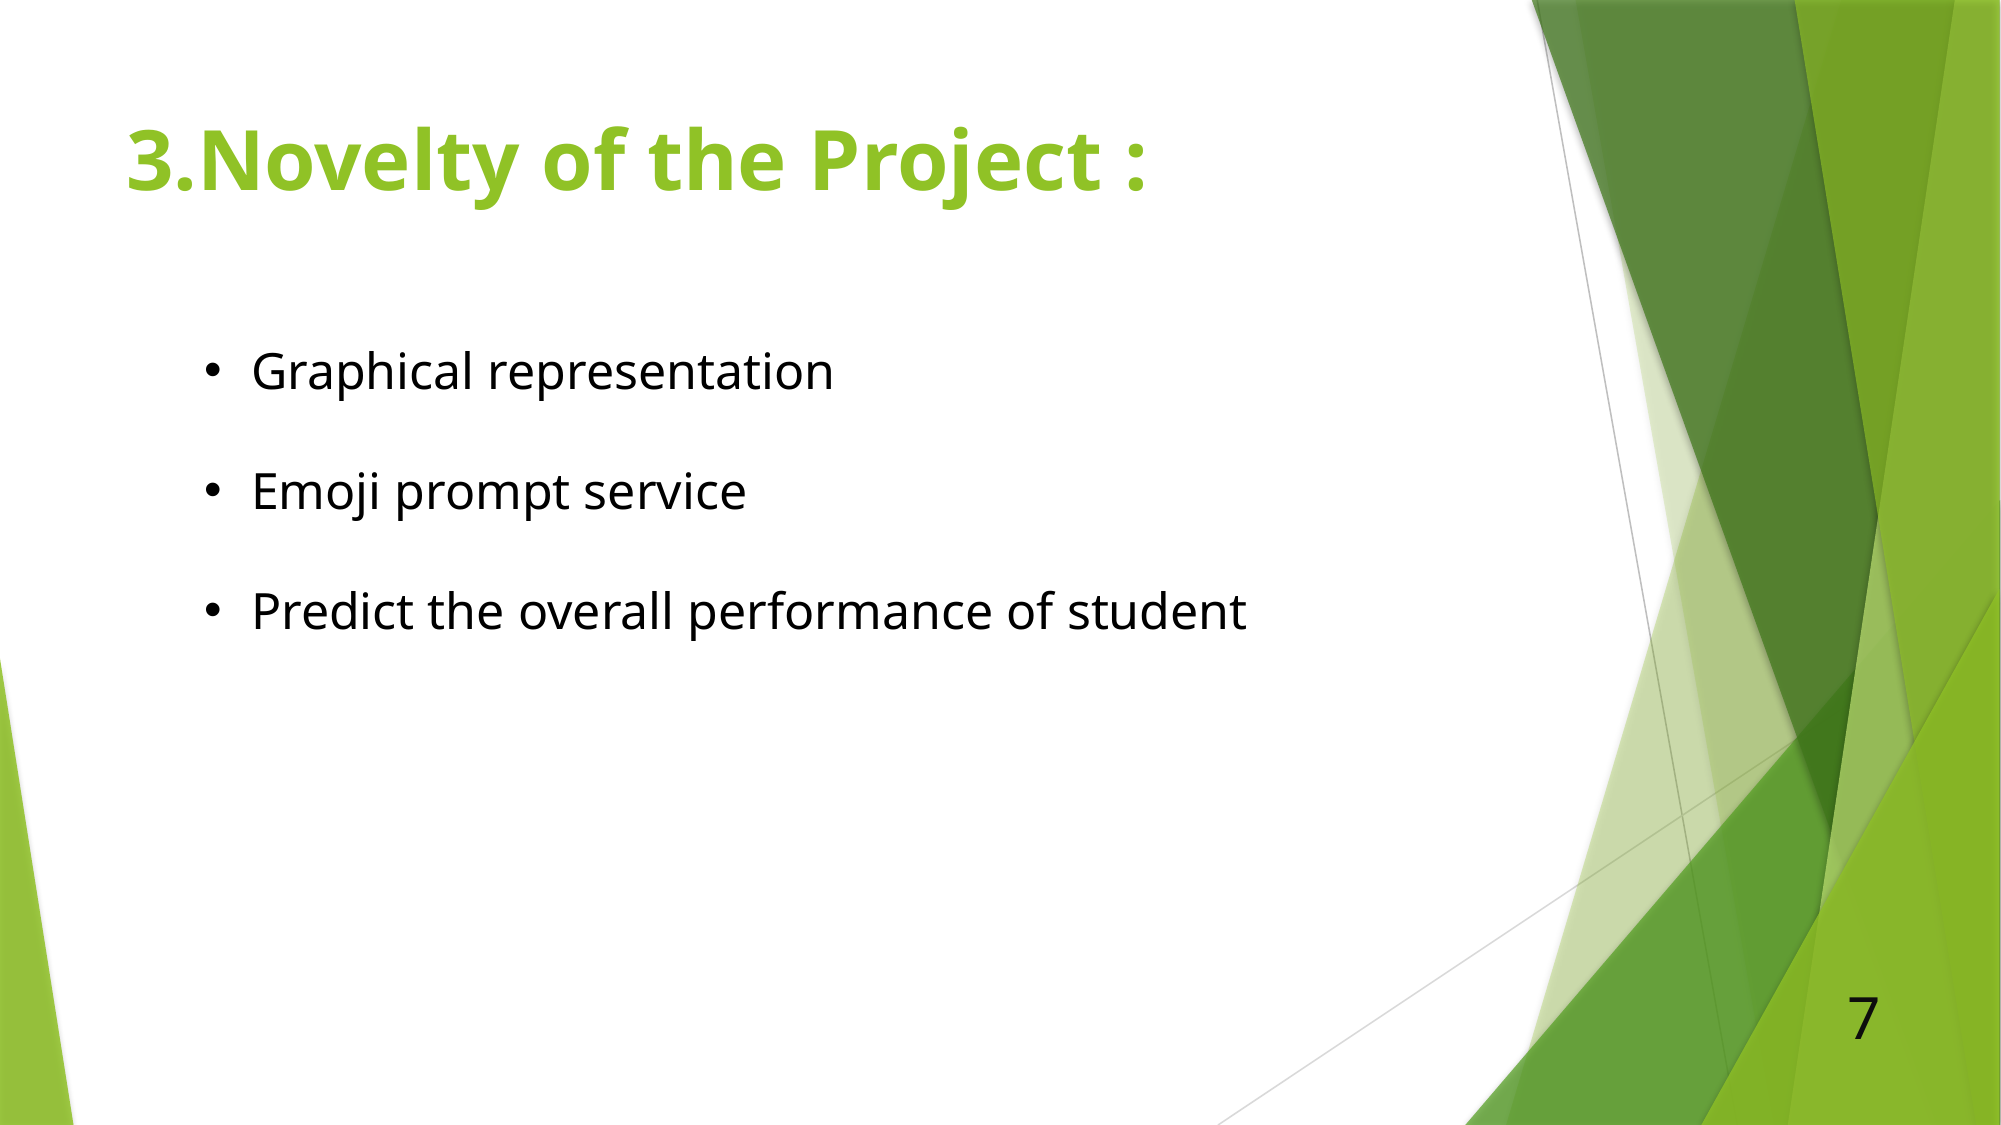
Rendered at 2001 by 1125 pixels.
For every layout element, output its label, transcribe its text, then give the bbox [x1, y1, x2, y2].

title 3.Novelty of the Project : [111, 99, 1522, 317]
slide_number 7 [1409, 991, 1896, 1051]
text_box Graphical representation Emoji prompt service Predict the overall performance of student [189, 331, 1710, 647]
